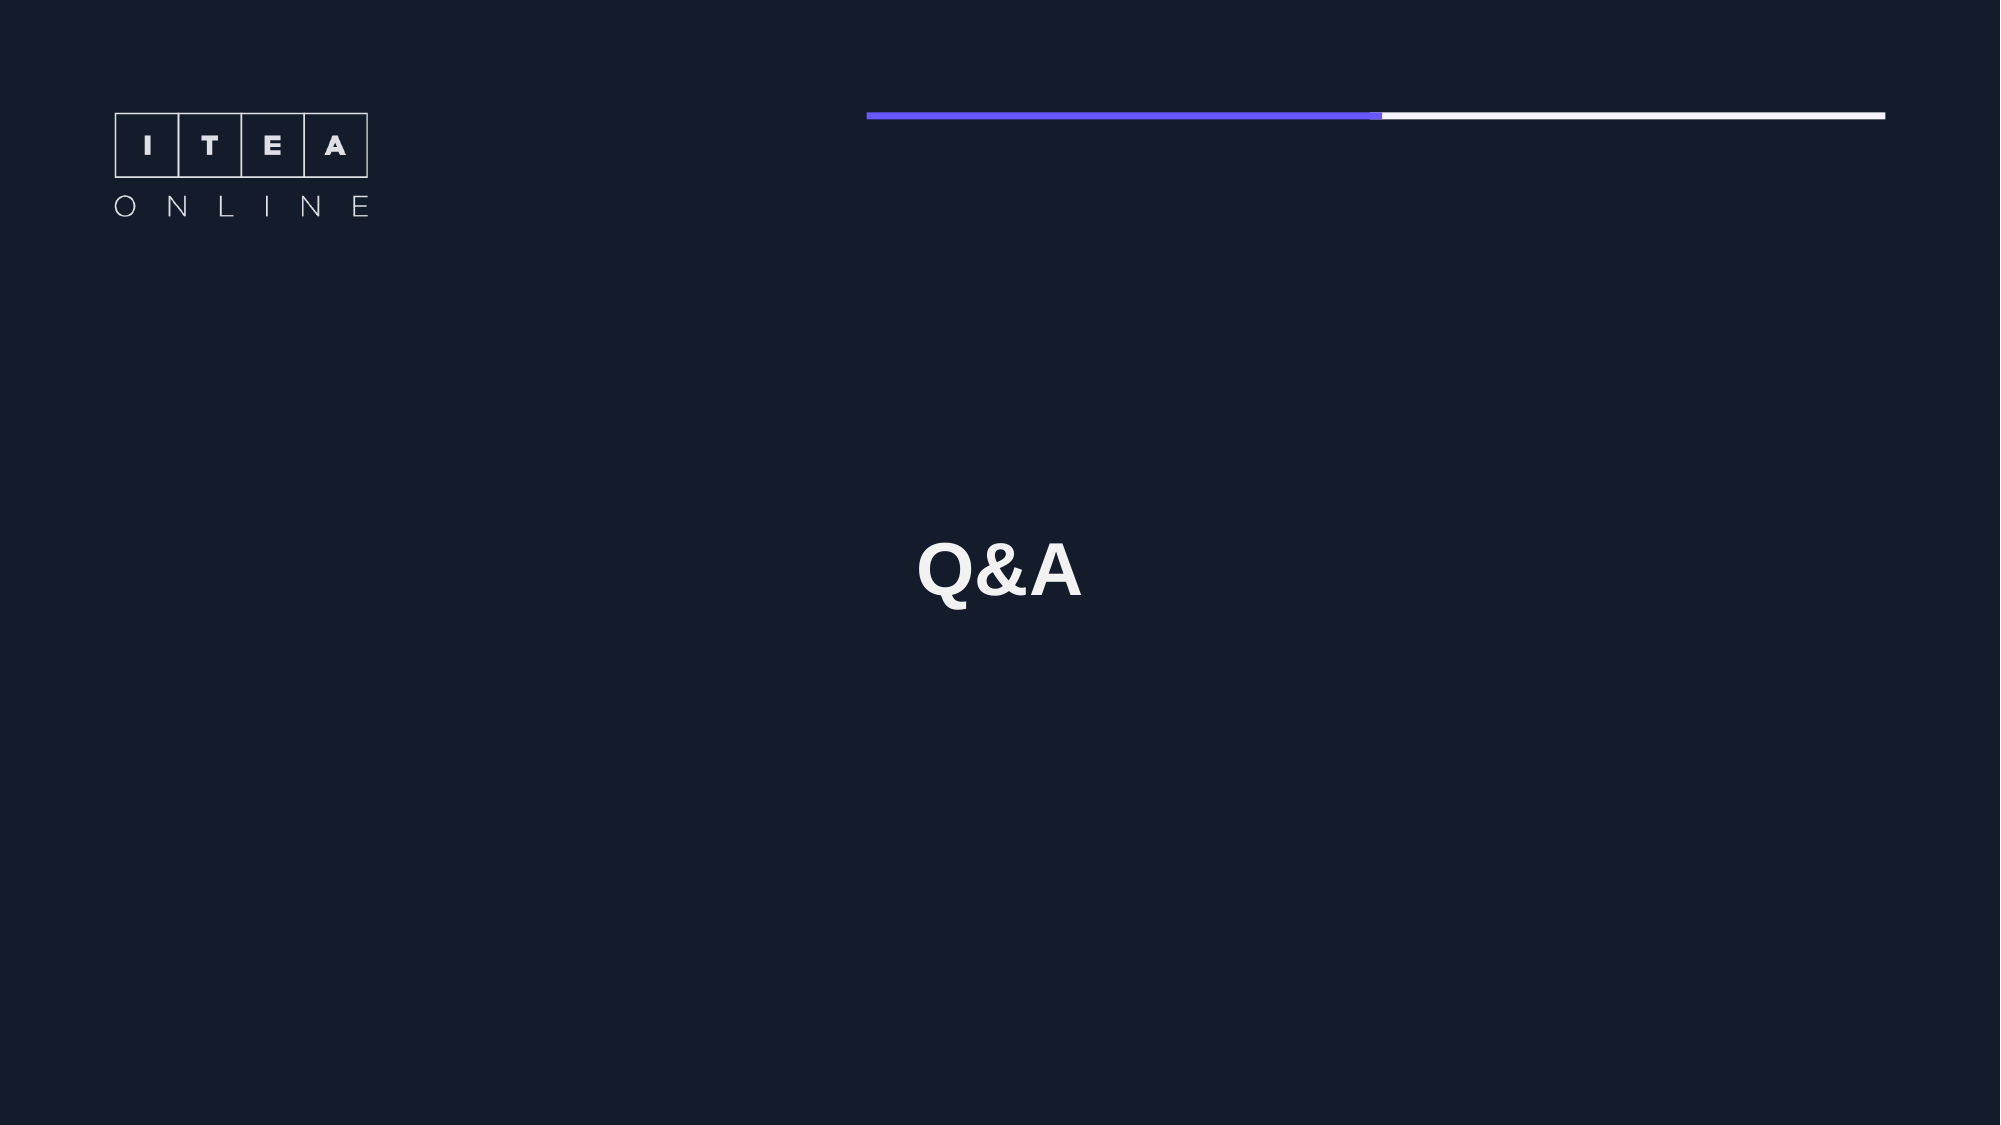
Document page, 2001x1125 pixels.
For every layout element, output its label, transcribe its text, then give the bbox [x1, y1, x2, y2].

text_box Q&A [108, 523, 1892, 602]
picture [114, 112, 369, 217]
text_box [866, 112, 1383, 120]
text_box [1383, 112, 1886, 120]
